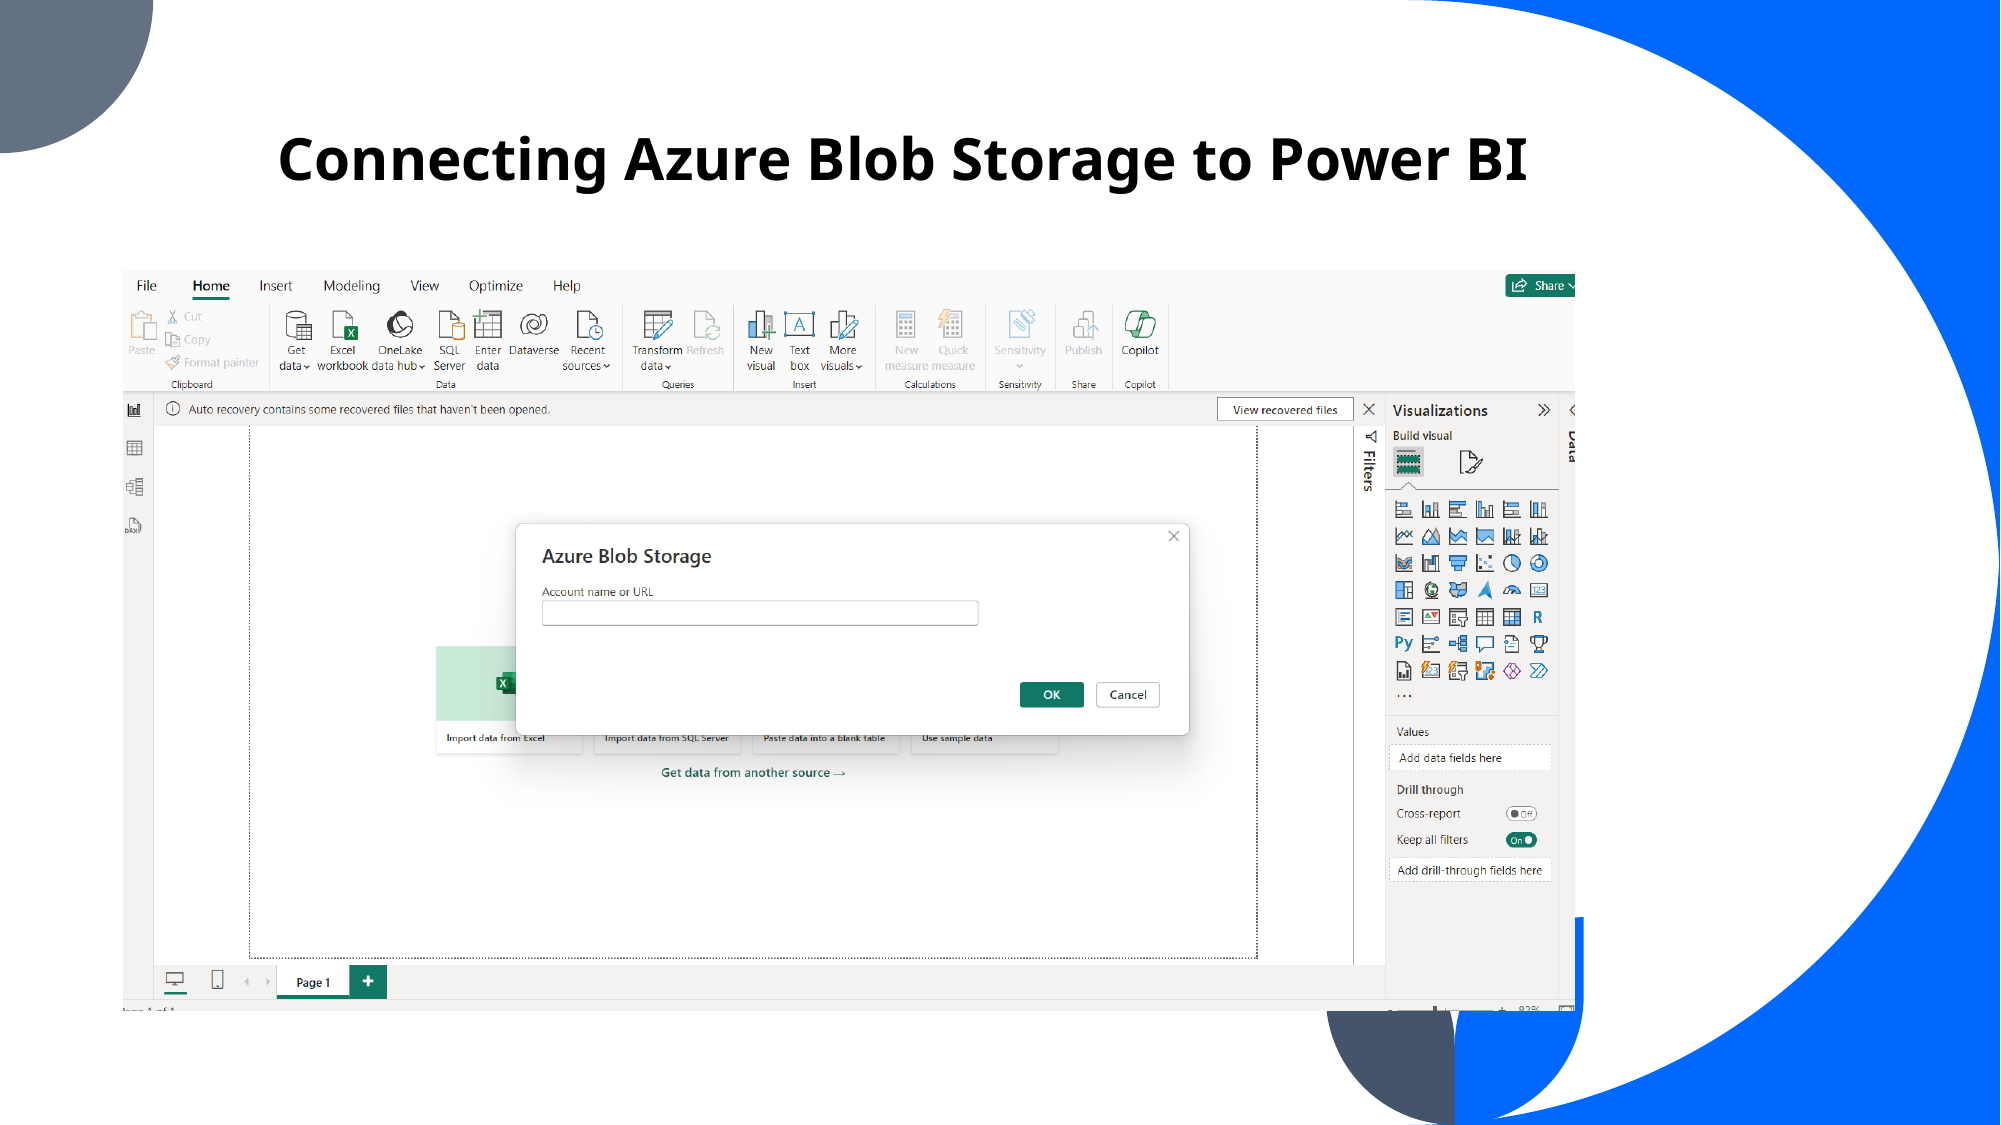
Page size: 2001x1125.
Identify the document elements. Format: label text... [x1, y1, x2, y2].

text_box Connecting Azure Blob Storage to Power BI [263, 114, 1543, 200]
picture [123, 269, 1575, 1011]
